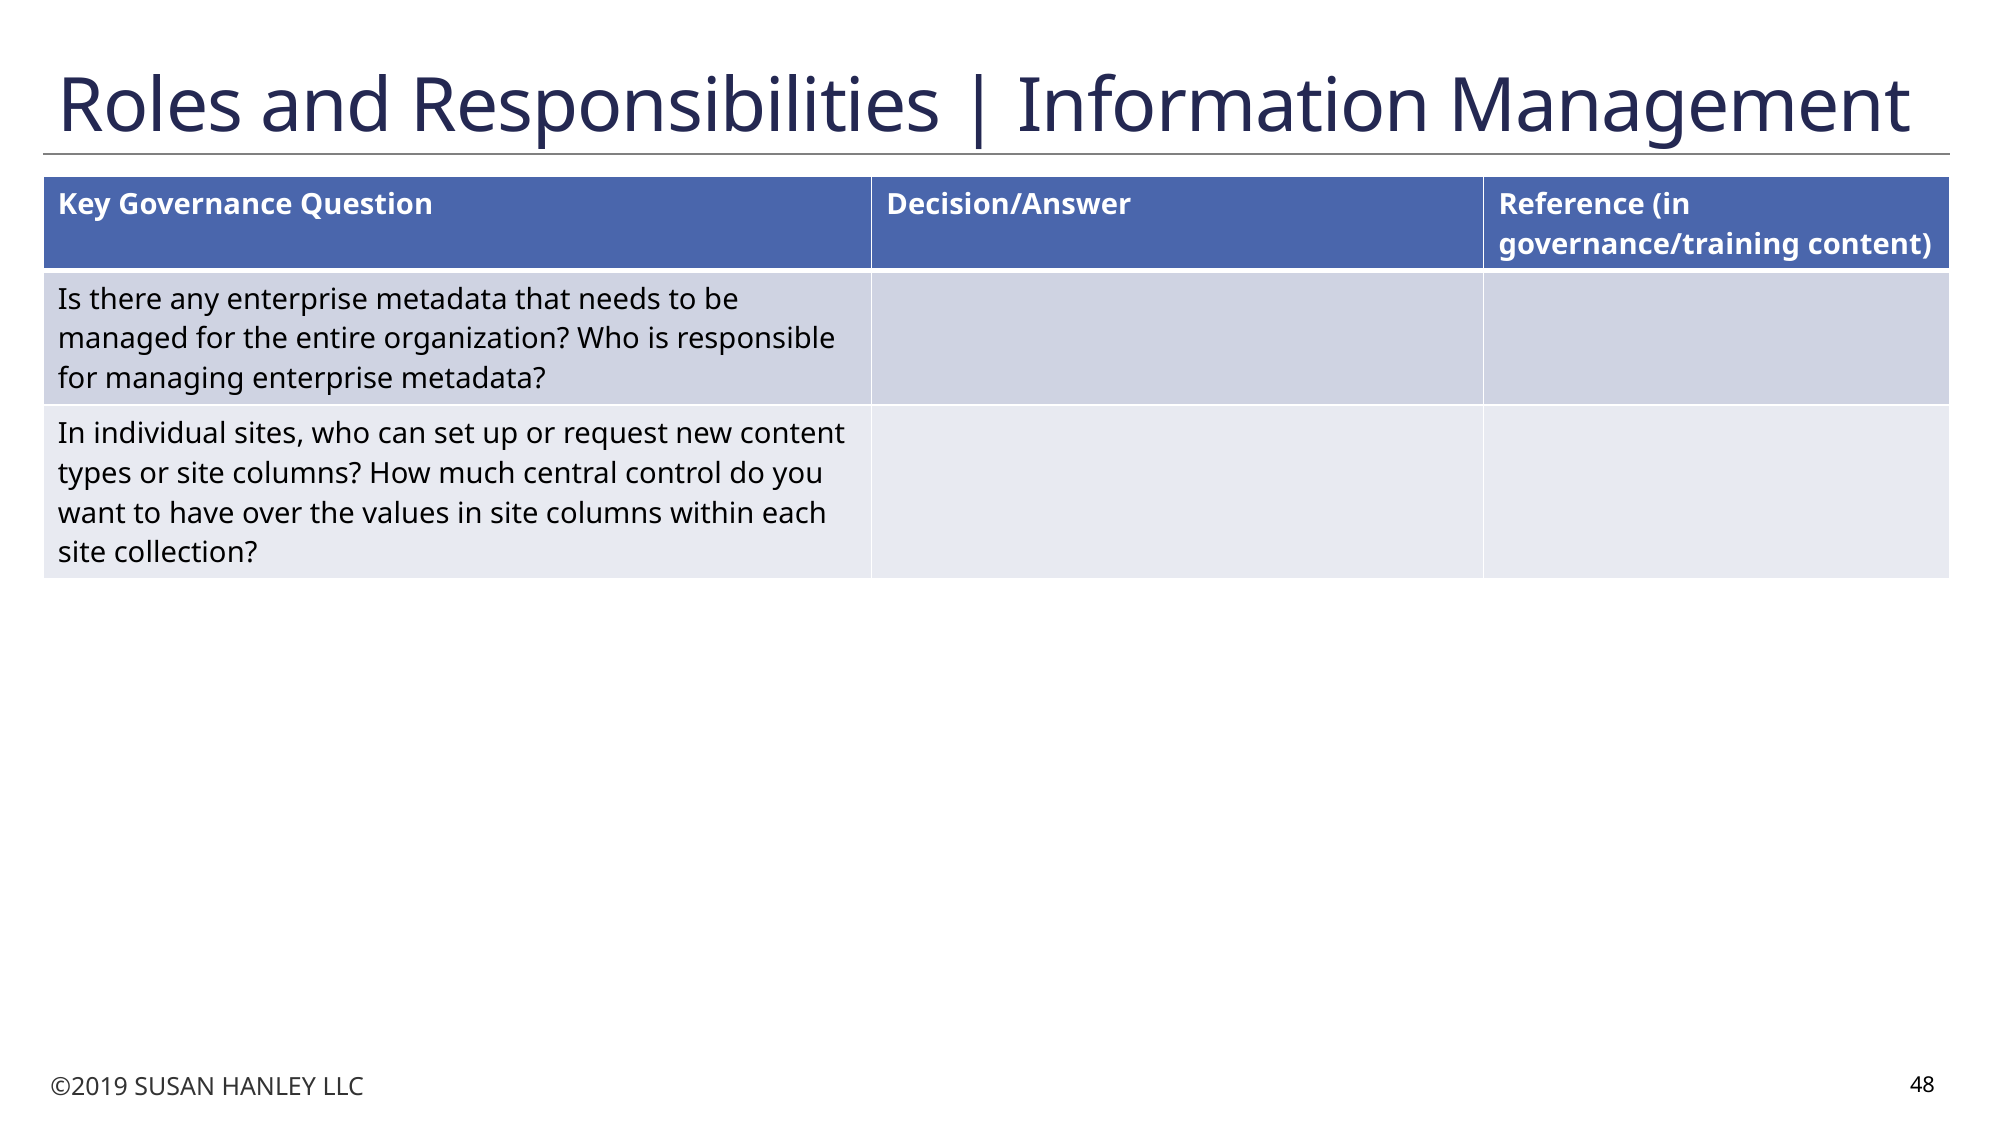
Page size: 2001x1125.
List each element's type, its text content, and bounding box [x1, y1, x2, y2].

table_cell [872, 273, 1483, 404]
table_cell [1484, 406, 1949, 578]
table_header Decision/Answer [872, 177, 1483, 268]
title Roles and Responsibilities | Information Management [42, 28, 1950, 154]
table_cell In individual sites, who can set up or request new content types or site columns? How much central control do you want to have over the values in site columns within each site collection? [44, 406, 871, 578]
table_header Key Governance Question [44, 177, 871, 268]
slide_number 48 [1734, 1055, 1950, 1116]
table_cell [872, 406, 1483, 578]
table_cell [1484, 273, 1949, 404]
table_cell Is there any enterprise metadata that needs to be managed for the entire organization? Who is responsible for managing enterprise metadata? [44, 273, 871, 404]
table_header Reference (in governance/training content) [1484, 177, 1949, 268]
